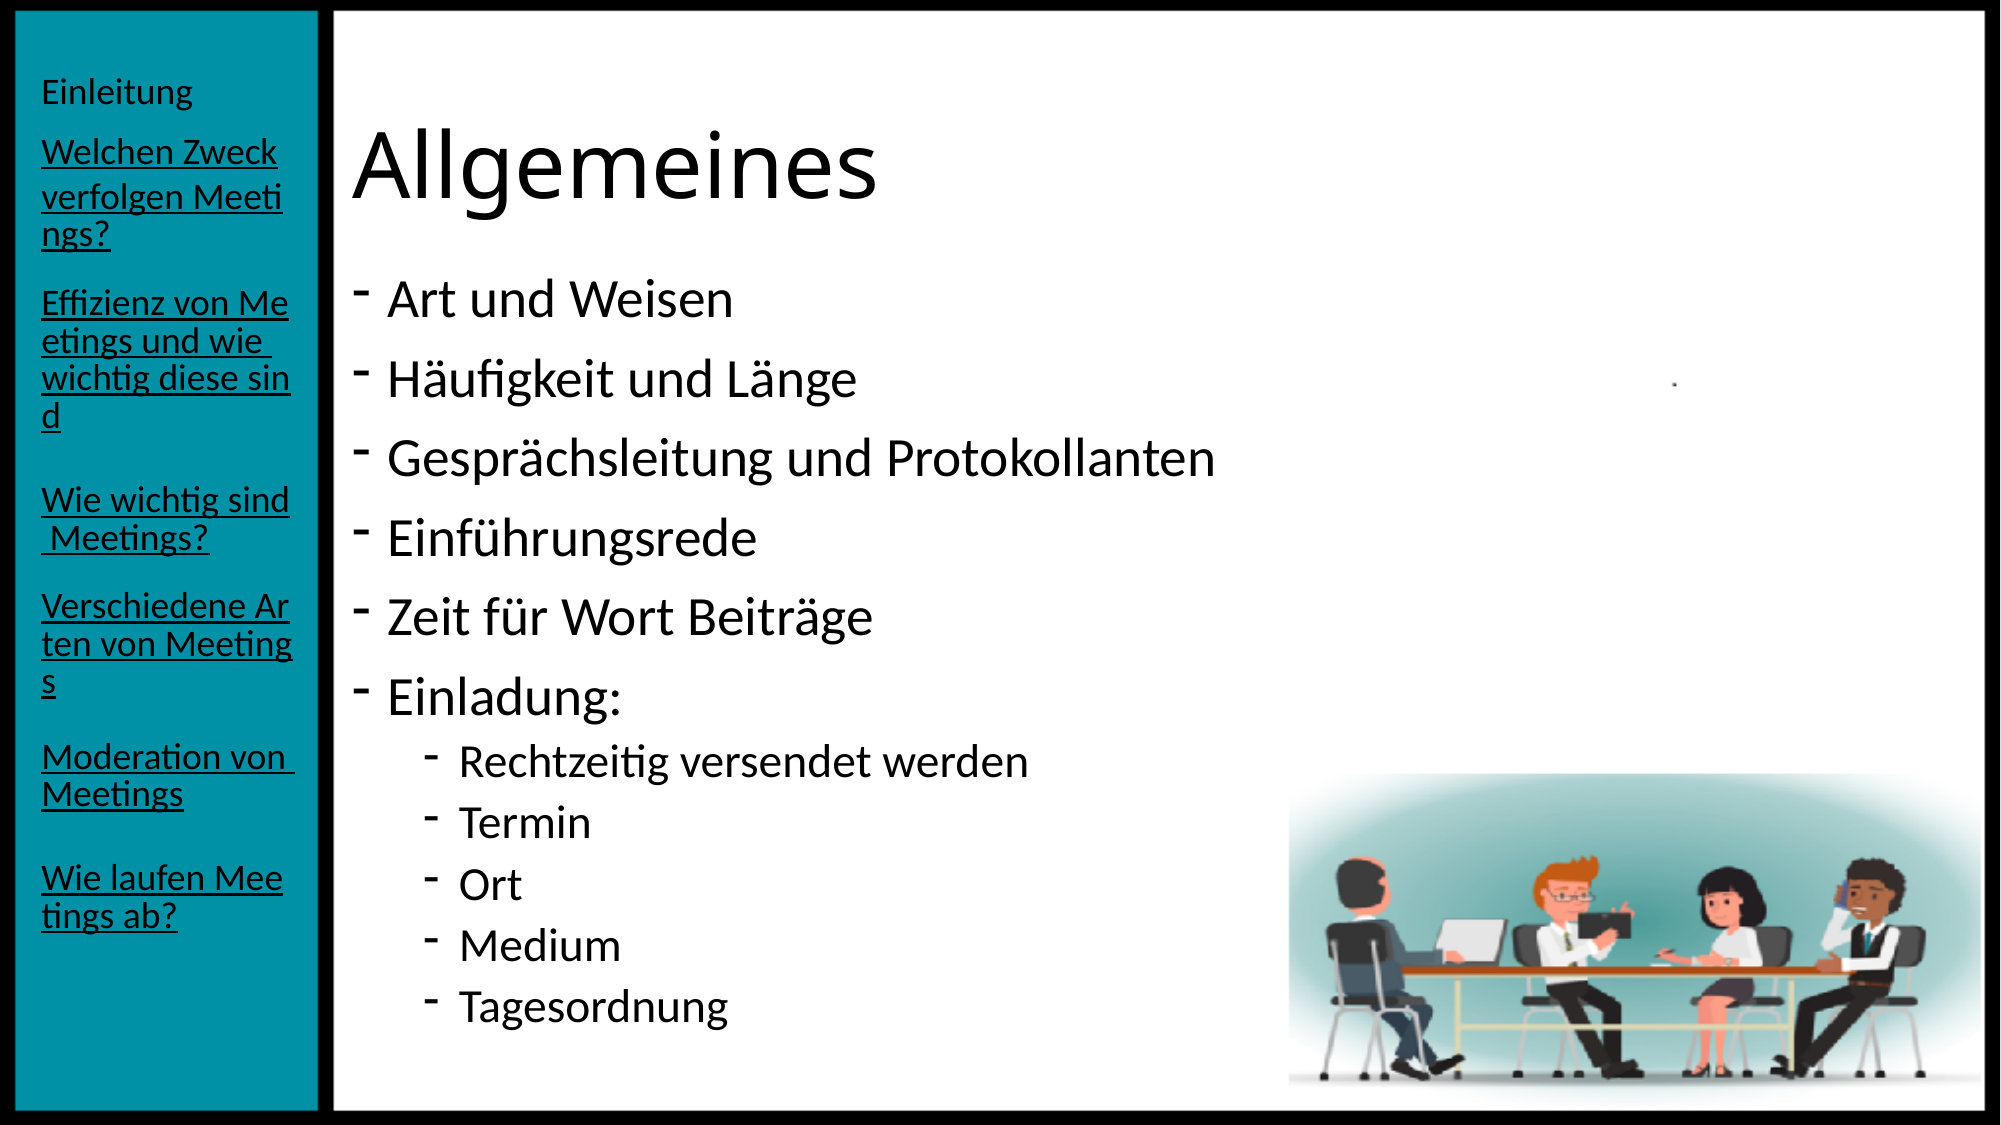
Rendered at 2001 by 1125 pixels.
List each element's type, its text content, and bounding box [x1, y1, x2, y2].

title Allgemeines [337, 59, 1863, 262]
list Art und Weisen Häufigkeit und Länge Gesprächsleitung und Protokollanten Einführungsrede Zeit für Wort Beiträge Einladung: Rechtzeitig versendet werden Termin Ort Medium Tagesordnung [337, 262, 1863, 1043]
picture [0, 0, 2001, 1125]
